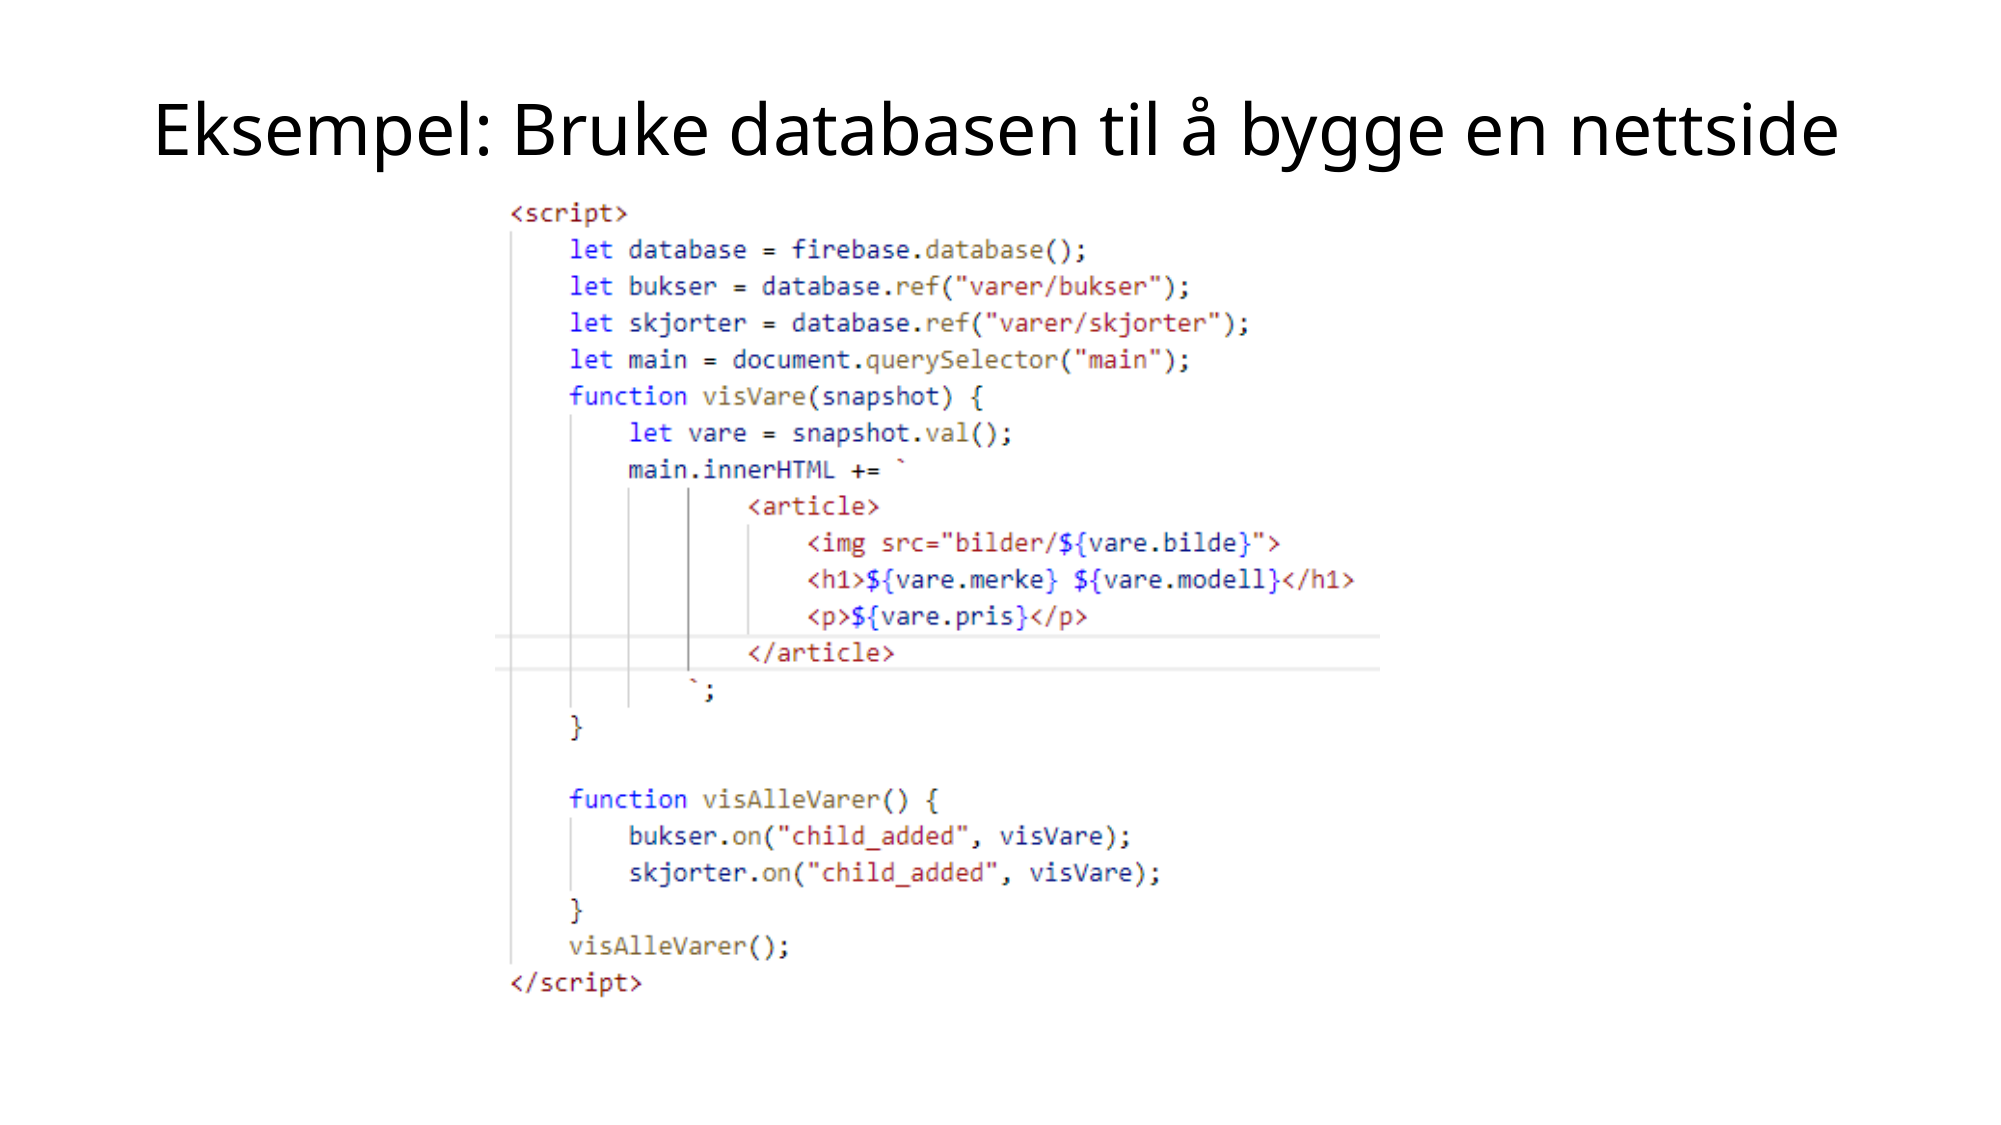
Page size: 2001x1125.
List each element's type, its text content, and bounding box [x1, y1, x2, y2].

title Eksempel: Bruke databasen til å bygge en nettside [137, 83, 1863, 180]
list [495, 197, 1380, 1009]
